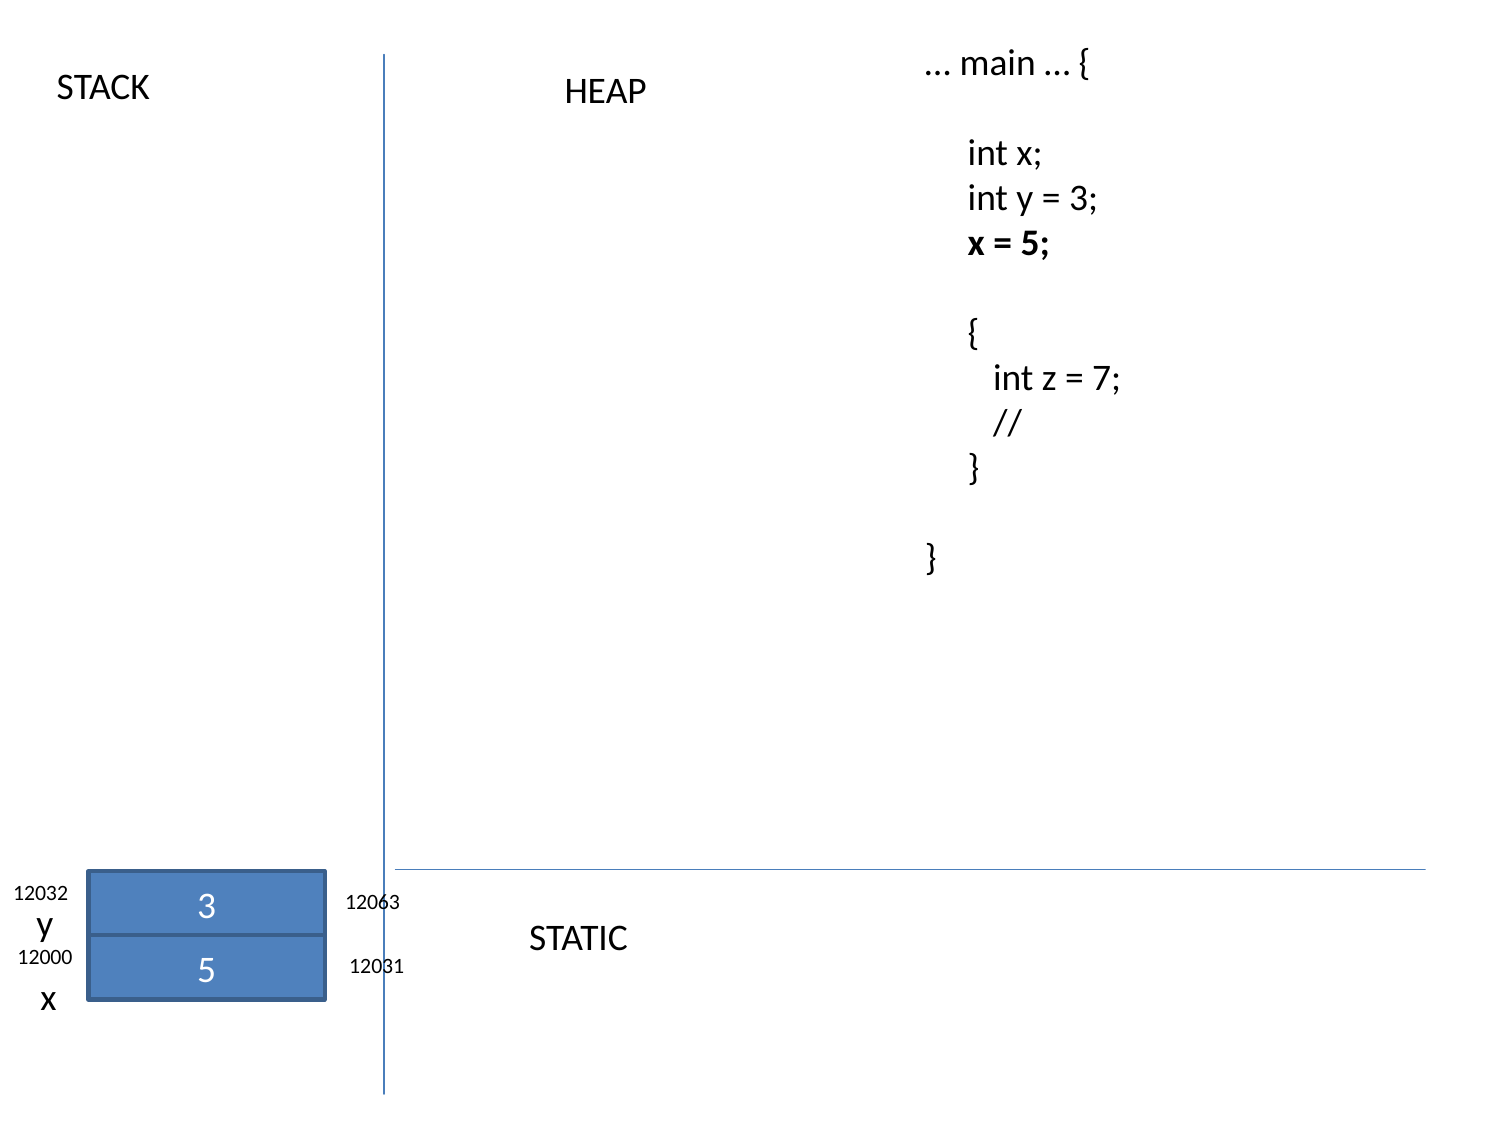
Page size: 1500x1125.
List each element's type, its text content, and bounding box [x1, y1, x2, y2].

text_box 12063 [330, 880, 379, 922]
text_box STATIC [514, 905, 643, 965]
text_box HEAP [549, 58, 662, 119]
text_box STACK [41, 54, 165, 115]
text_box 12032 [0, 871, 84, 912]
text_box 12000 [2, 935, 88, 977]
text_box 12031 [334, 944, 379, 986]
text_box 5 [86, 937, 327, 1002]
text_box 12063 [389, 880, 415, 922]
text_box x [25, 977, 72, 1026]
text_box 3 [86, 869, 327, 937]
text_box … main … { int x; int y = 3; x = 5; { int z = 7; // } } [910, 30, 1425, 586]
text_box y [21, 912, 69, 952]
text_box 12031 [389, 944, 420, 986]
